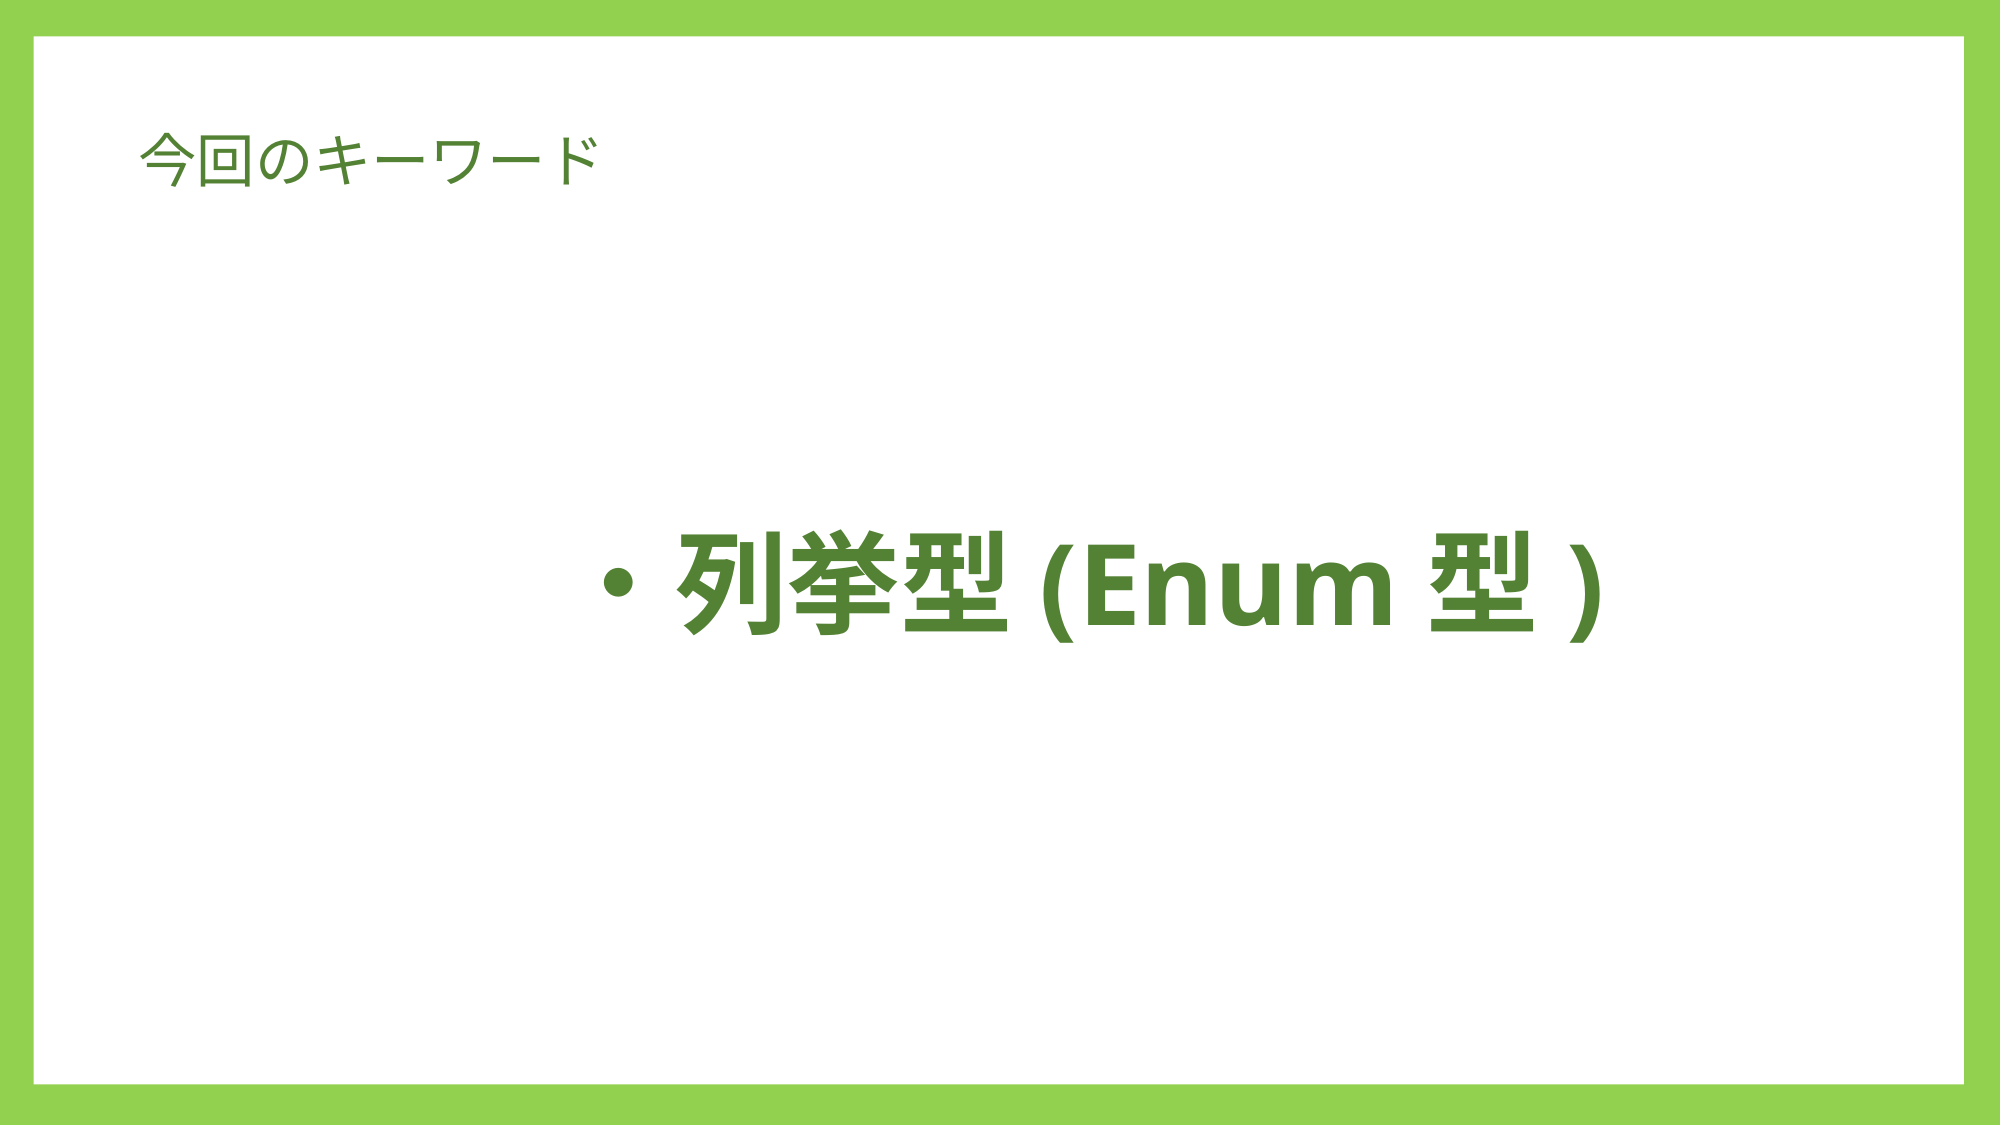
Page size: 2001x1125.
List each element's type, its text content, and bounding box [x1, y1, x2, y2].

text_box ・列挙型(Enum型) [548, 505, 1620, 656]
text_box 今回のキーワード [123, 116, 620, 202]
